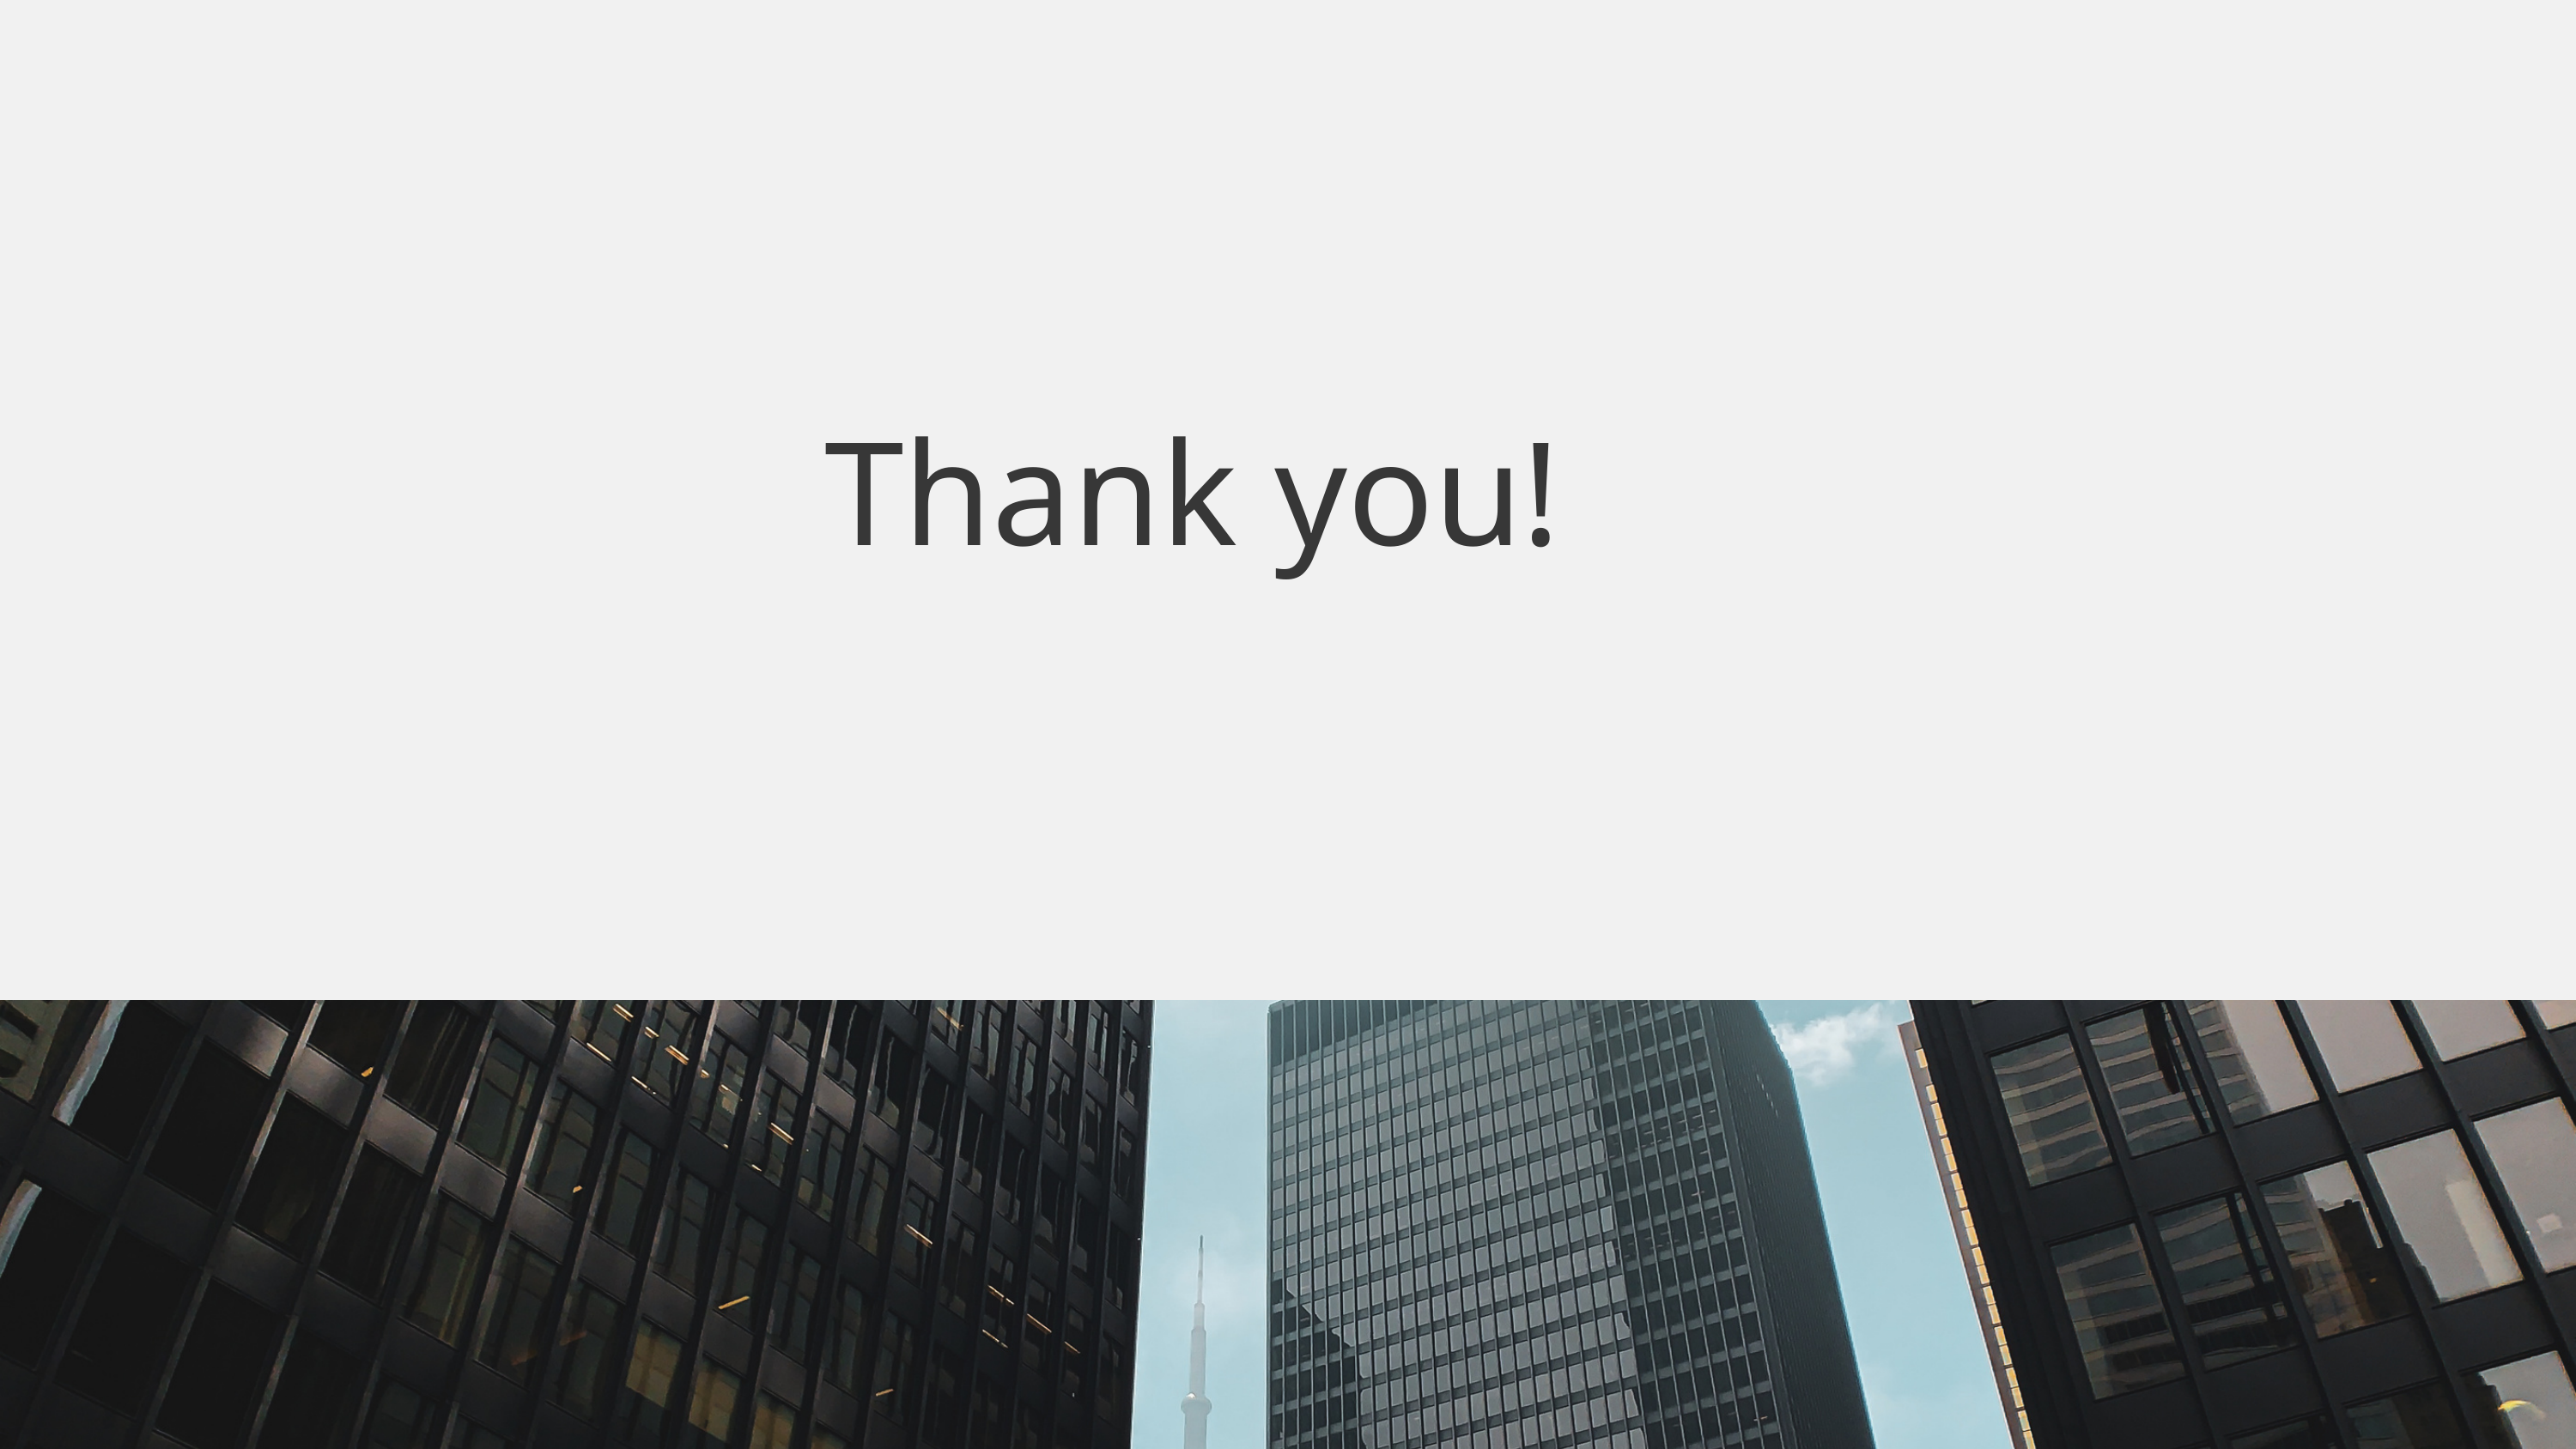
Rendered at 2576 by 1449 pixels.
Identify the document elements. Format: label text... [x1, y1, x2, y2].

text_box Thank you! [824, 402, 2166, 574]
text_box [0, 1000, 2576, 1449]
